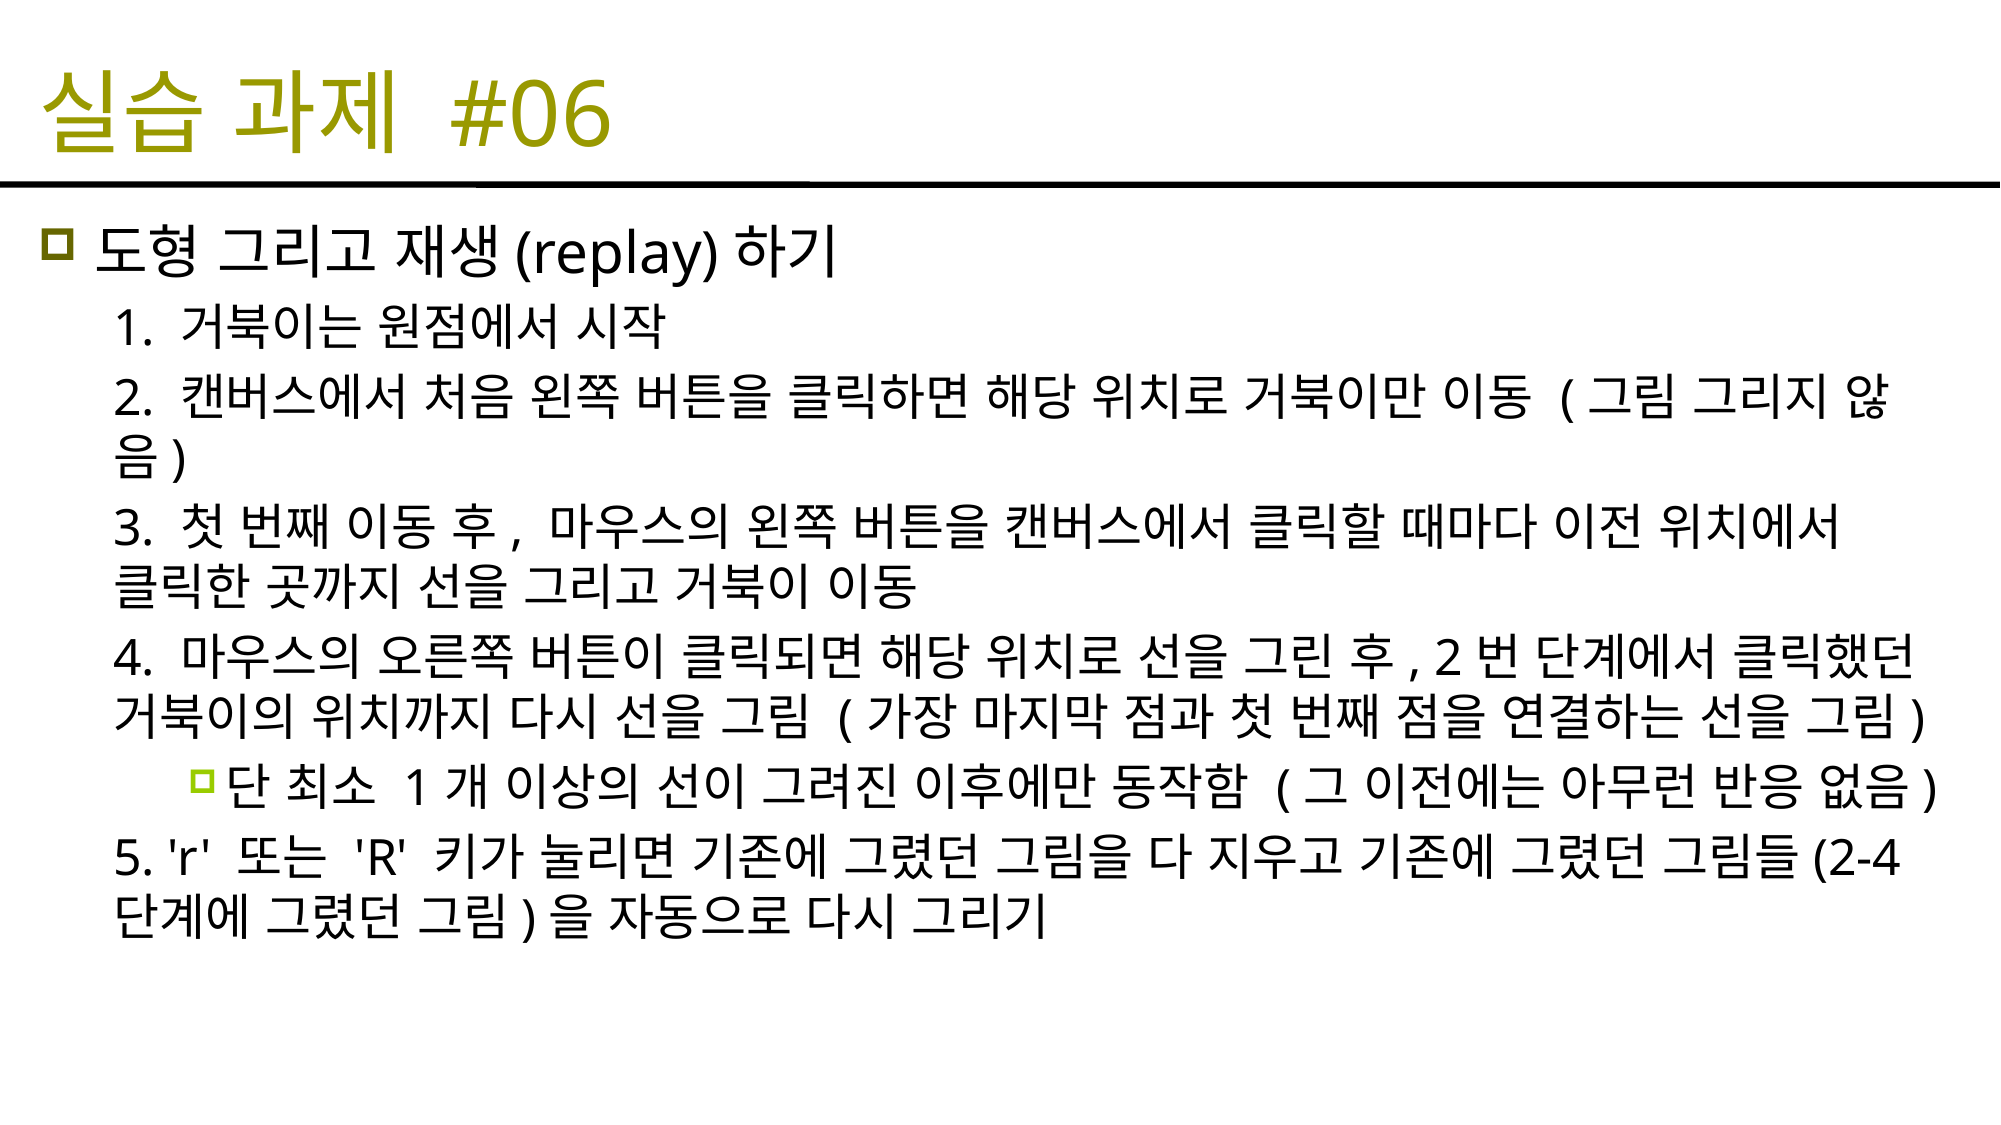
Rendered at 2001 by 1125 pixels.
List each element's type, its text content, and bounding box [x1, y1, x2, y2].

list 도형 그리고 재생(replay)하기 1. 거북이는 원점에서 시작 2. 캔버스에서 처음 왼쪽 버튼을 클릭하면 해당 위치로 거북이만 이동 (그림 그리지 않음) 3. 첫 번째 이동 후, 마우스의 왼쪽 버튼을 캔버스에서 클릭할 때마다 이전 위치에서 클릭한 곳까지 선을 그리고 거북이 이동 4. 마우스의 오른쪽 버튼이 클릭되면 해당 위치로 선을 그린 후, 2번 단계에서 클릭했던 거북이의 위치까지 다시 선을 그림 (가장 마지막 점과 첫 번째 점을 연결하는 선을 그림) 단 최소 1개 이상의 선이 그려진 이후에만 동작함 (그 이전에는 아무런 반응 없음) 5. 'r' 또는 'R' 키가 눌리면 기존에 그렸던 그림을 다 지우고 기존에 그렸던 그림들(2-4단계에 그렸던 그림)을 자동으로 다시 그리기 [23, 208, 1976, 1006]
title 실습 과제 #06 [23, 45, 1976, 173]
